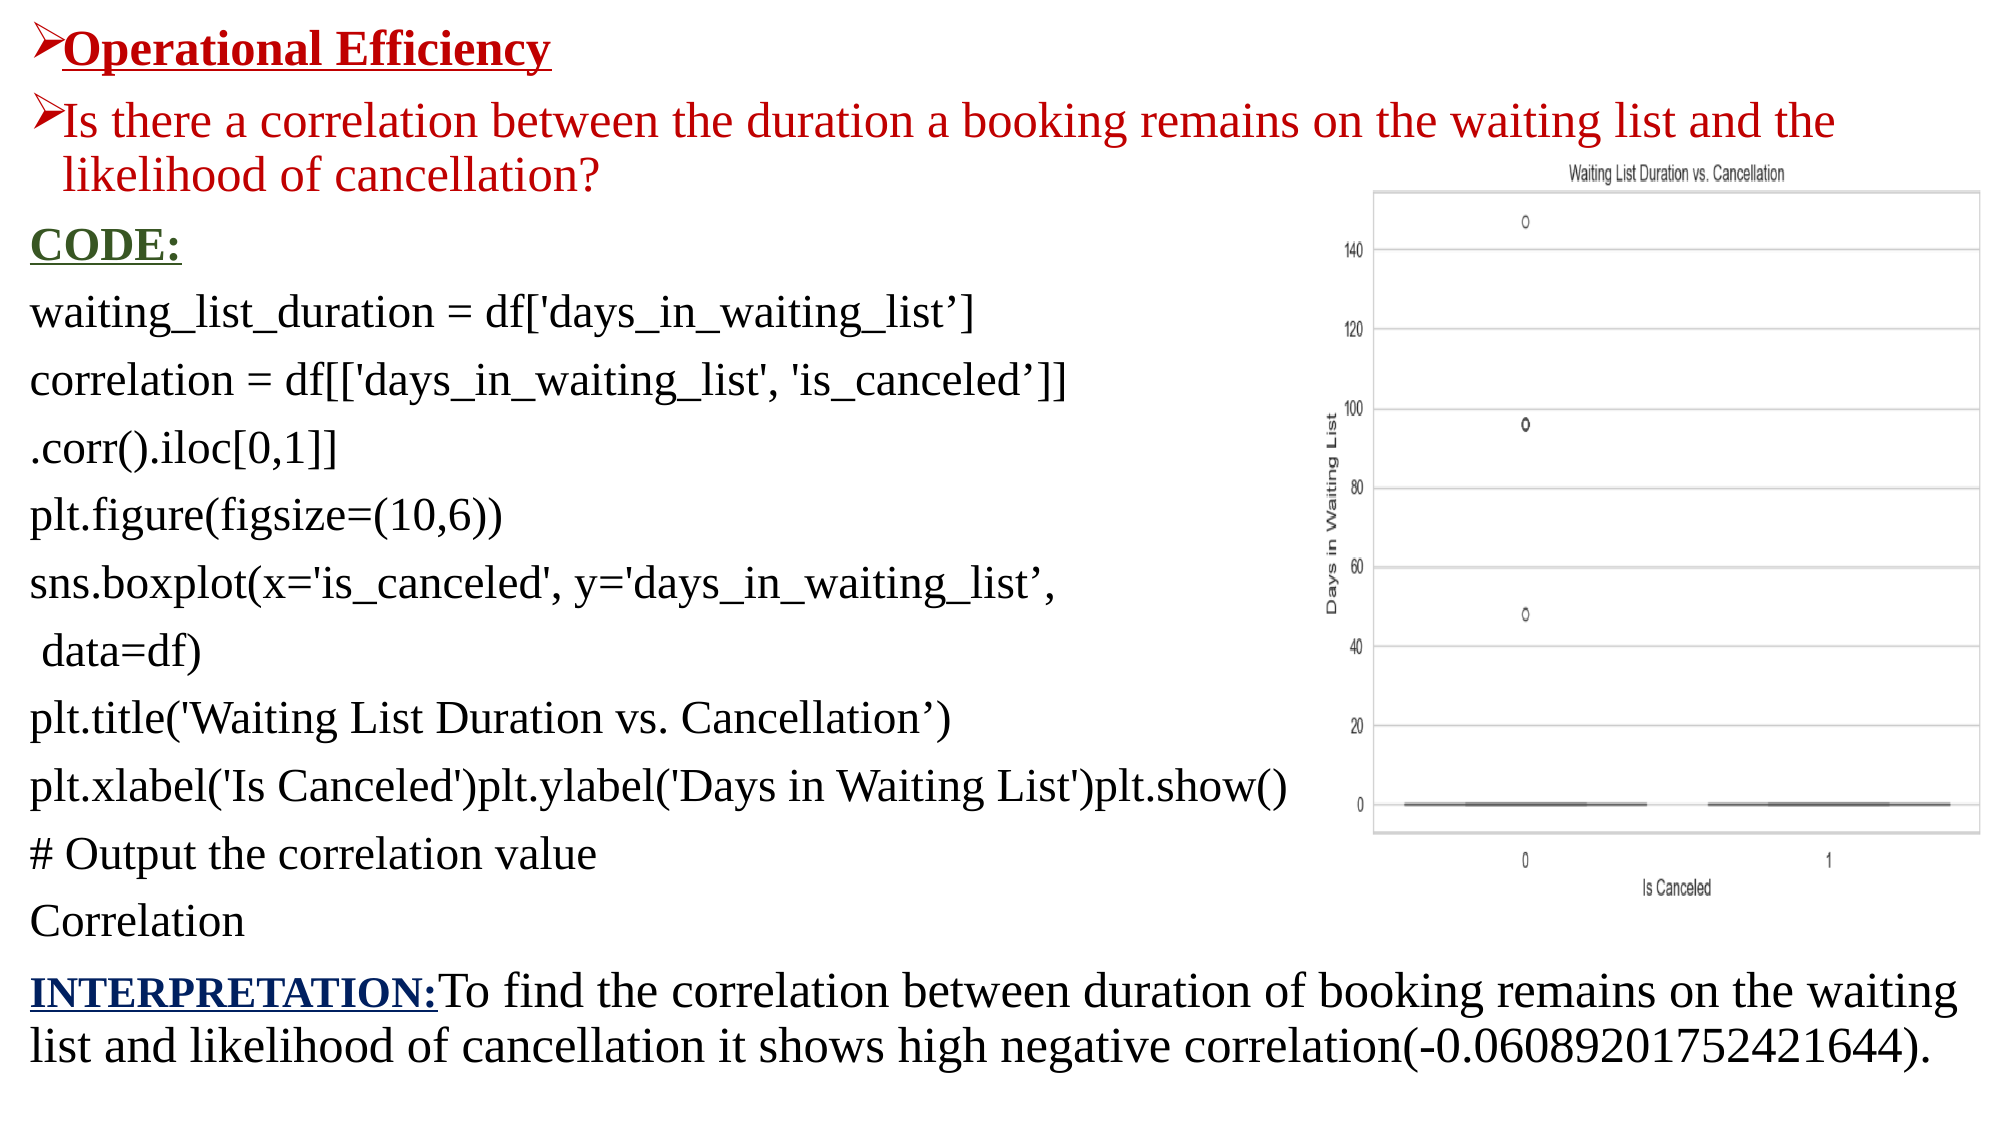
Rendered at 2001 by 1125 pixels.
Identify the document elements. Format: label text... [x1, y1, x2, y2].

list Operational Efficiency Is there a correlation between the duration a booking remains on the waiting list and the likelihood of cancellation? CODE: waiting_list_duration = df['days_in_waiting_list’] correlation = df[['days_in_waiting_list', 'is_canceled’]] .corr().iloc[0,1]] plt.figure(figsize=(10,6)) sns.boxplot(x='is_canceled', y='days_in_waiting_list’, data=df) plt.title('Waiting List Duration vs. Cancellation’) plt.xlabel('Is Canceled')plt.ylabel('Days in Waiting List')plt.show() # Output the correlation value Correlation INTERPRETATION:To find the correlation between duration of booking remains on the waiting list and likelihood of cancellation it shows high negative correlation(-0.06089201752421644). [14, 14, 1988, 1125]
picture [1318, 161, 1986, 906]
